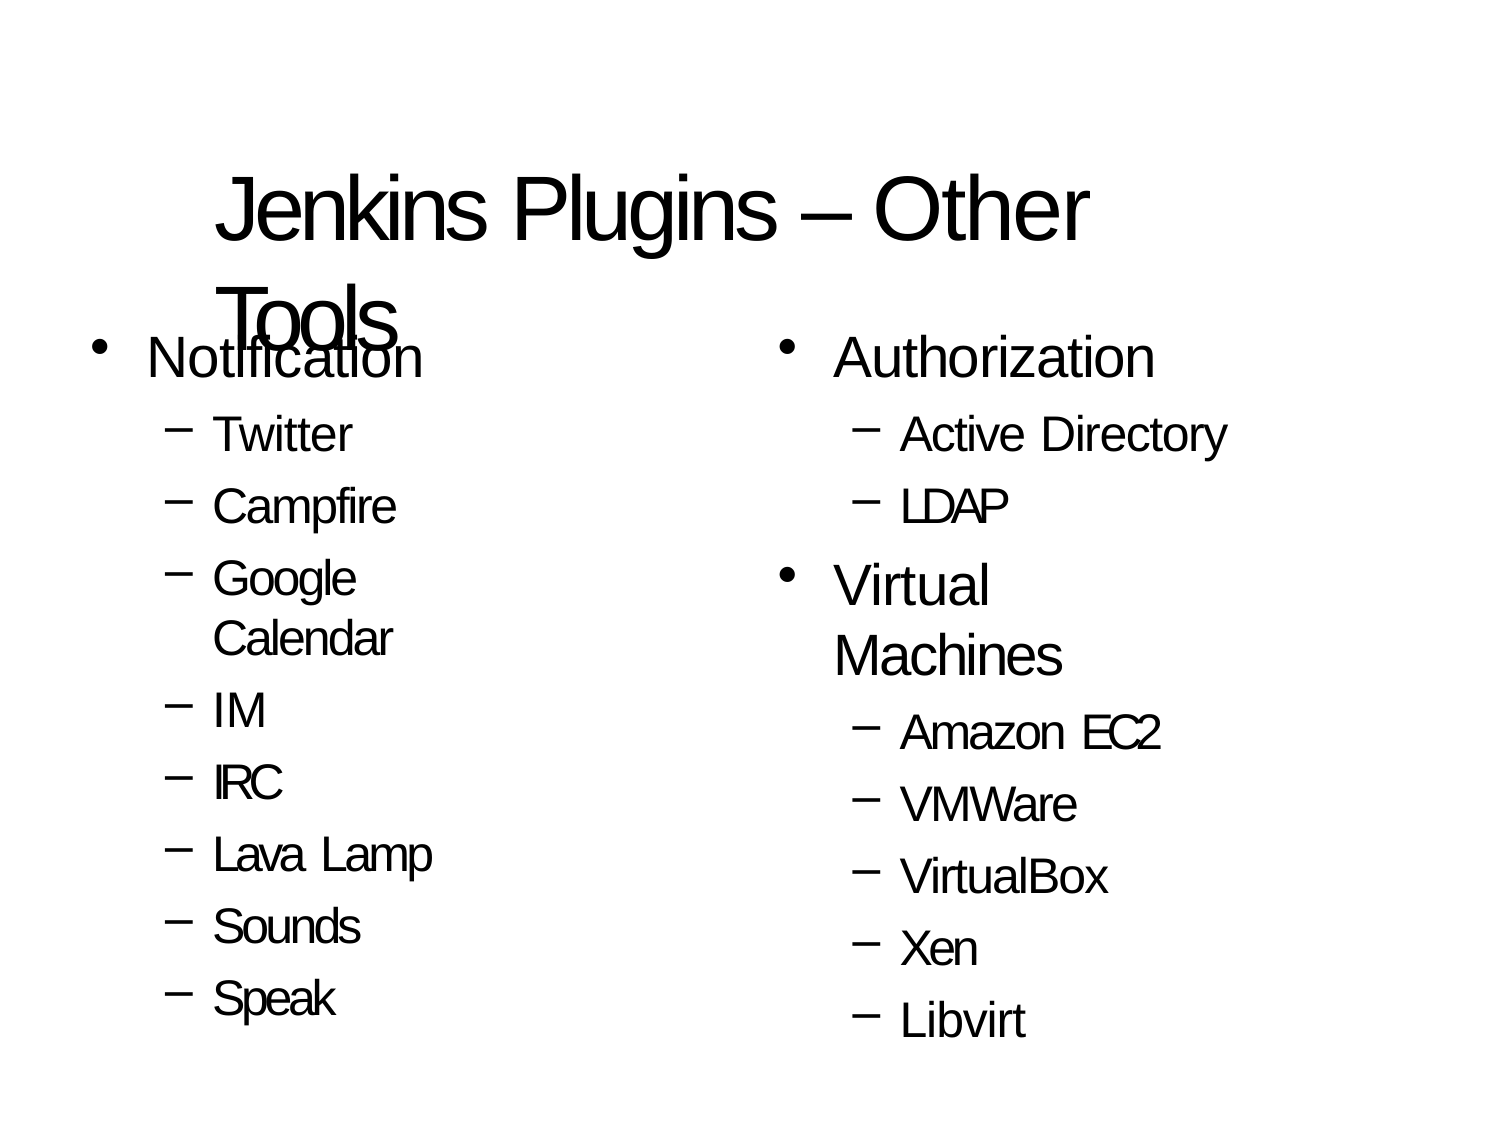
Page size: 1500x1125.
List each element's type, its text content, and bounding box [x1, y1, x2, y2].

list Authorization Active Directory LDAP Virtual Machines Amazon EC2 VMWare VirtualBox Xen Libvirt [775, 302, 1236, 1048]
list Notification Twitter Campfire Google Calendar IM IRC Lava Lamp Sounds Speak [87, 302, 551, 1026]
title Jenkins Plugins – Other Tools [212, 146, 1288, 369]
